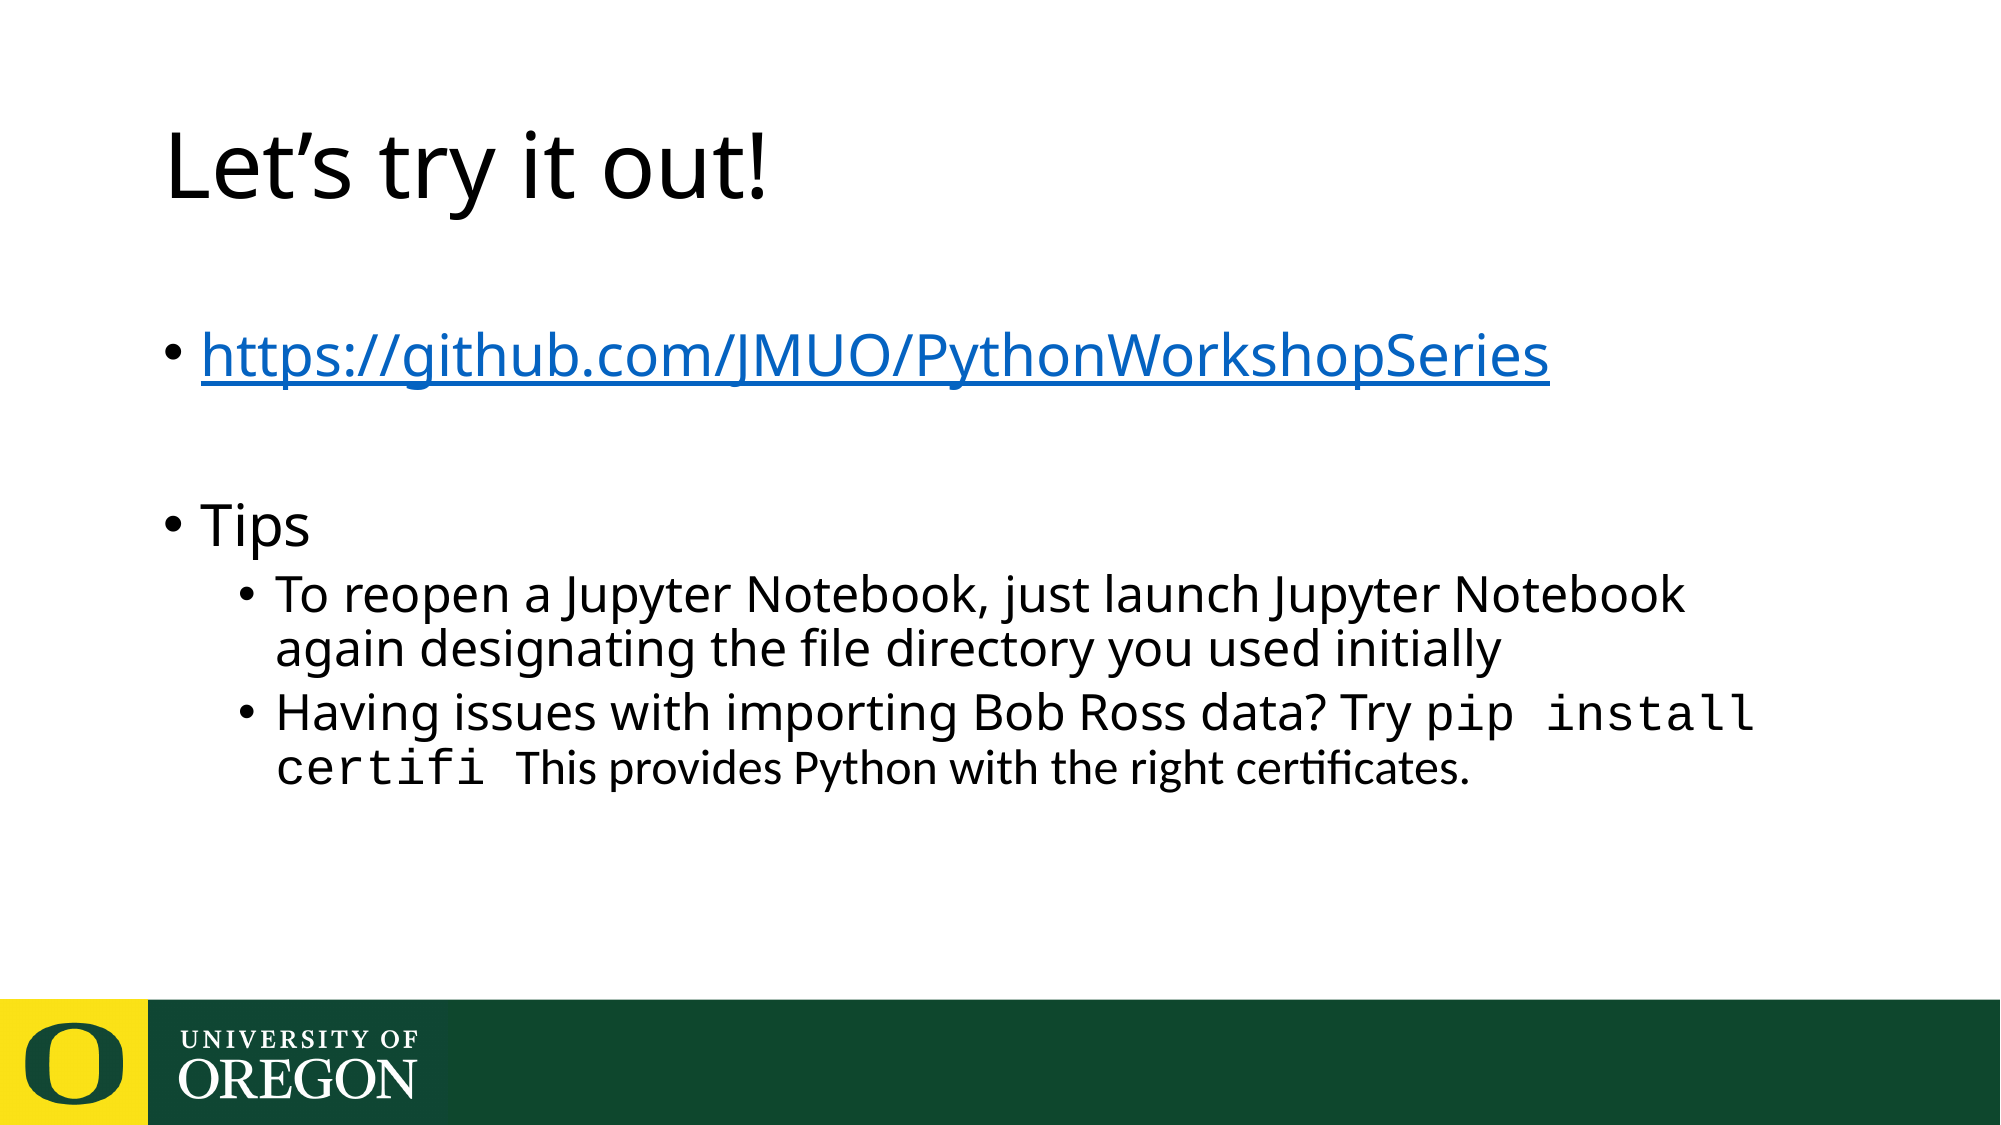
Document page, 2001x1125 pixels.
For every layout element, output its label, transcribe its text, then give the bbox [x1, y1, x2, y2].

picture [0, 999, 448, 1125]
title Let’s try it out! [148, 59, 1811, 278]
list https://github.com/JMUO/PythonWorkshopSeries Tips To reopen a Jupyter Notebook, just launch Jupyter Notebook again designating the file directory you used initially Having issues with importing Bob Ross data? Try pip install certifi This provides Python with the right certificates. [148, 312, 1811, 945]
